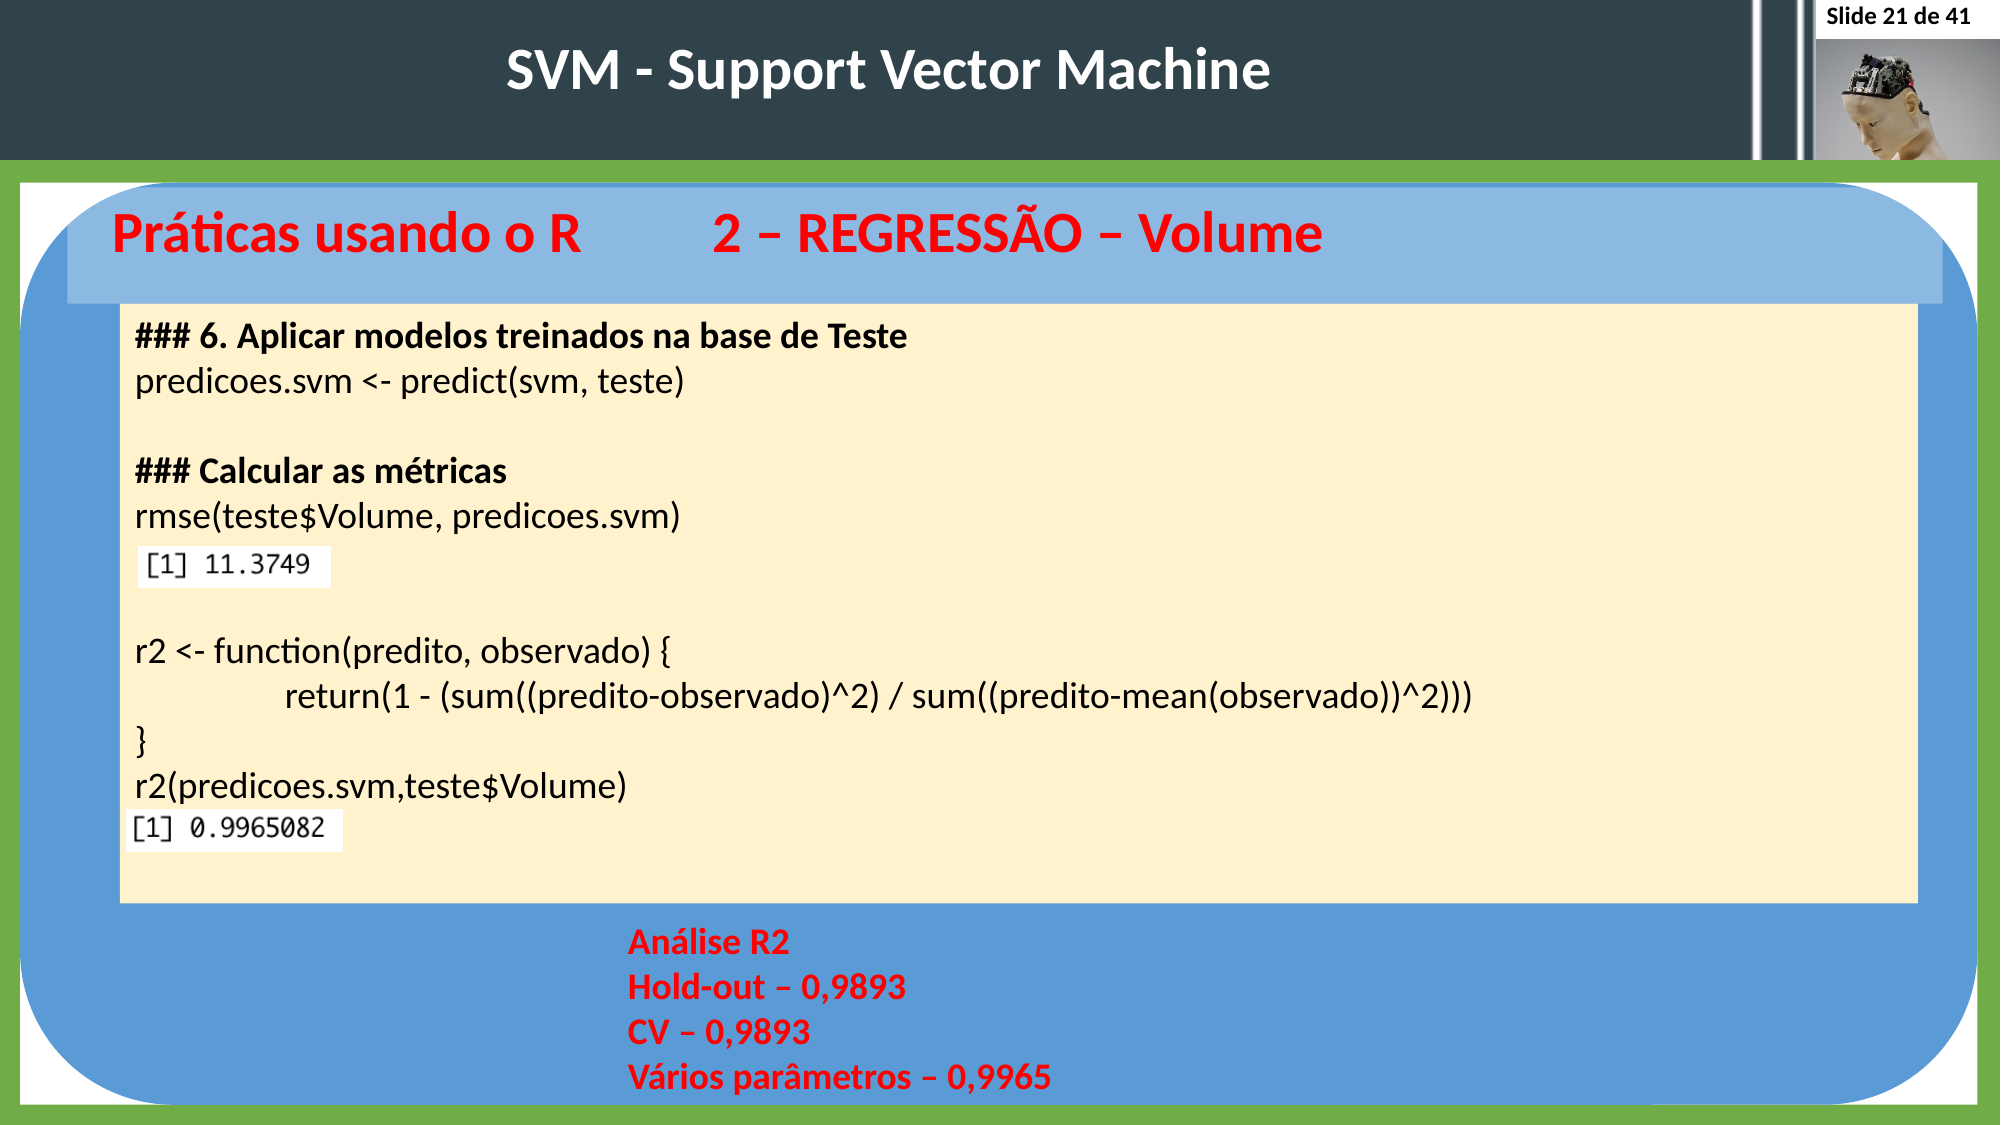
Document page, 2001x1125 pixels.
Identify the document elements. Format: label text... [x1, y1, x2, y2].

text_box [19, 224, 1979, 1106]
picture [0, 0, 2000, 161]
text_box [19, 182, 153, 319]
text_box ### 6. Aplicar modelos treinados na base de Teste predicoes.svm <- predict(svm, teste) ### Calcular as métricas rmse(teste$Volume, predicoes.svm) r2 <- function(predito, observado) { return(1 - (sum((predito-observado)^2) / sum((predito-mean(observado))^2))) } r2(predicoes.svm,teste$Volume) [119, 303, 1918, 904]
picture [138, 546, 331, 588]
text_box Análise R2 Hold-out – 0,9893 CV – 0,9893 Vários parâmetros – 0,9965 [613, 909, 1137, 1105]
picture [126, 809, 343, 852]
text_box [133, 181, 1864, 187]
text_box [1844, 182, 1978, 315]
text_box [0, 159, 2000, 1125]
text_box [19, 969, 157, 1106]
text_box [1840, 973, 1978, 1106]
list Práticas usando o R 2 – REGRESSÃO – Volume [67, 187, 1943, 304]
